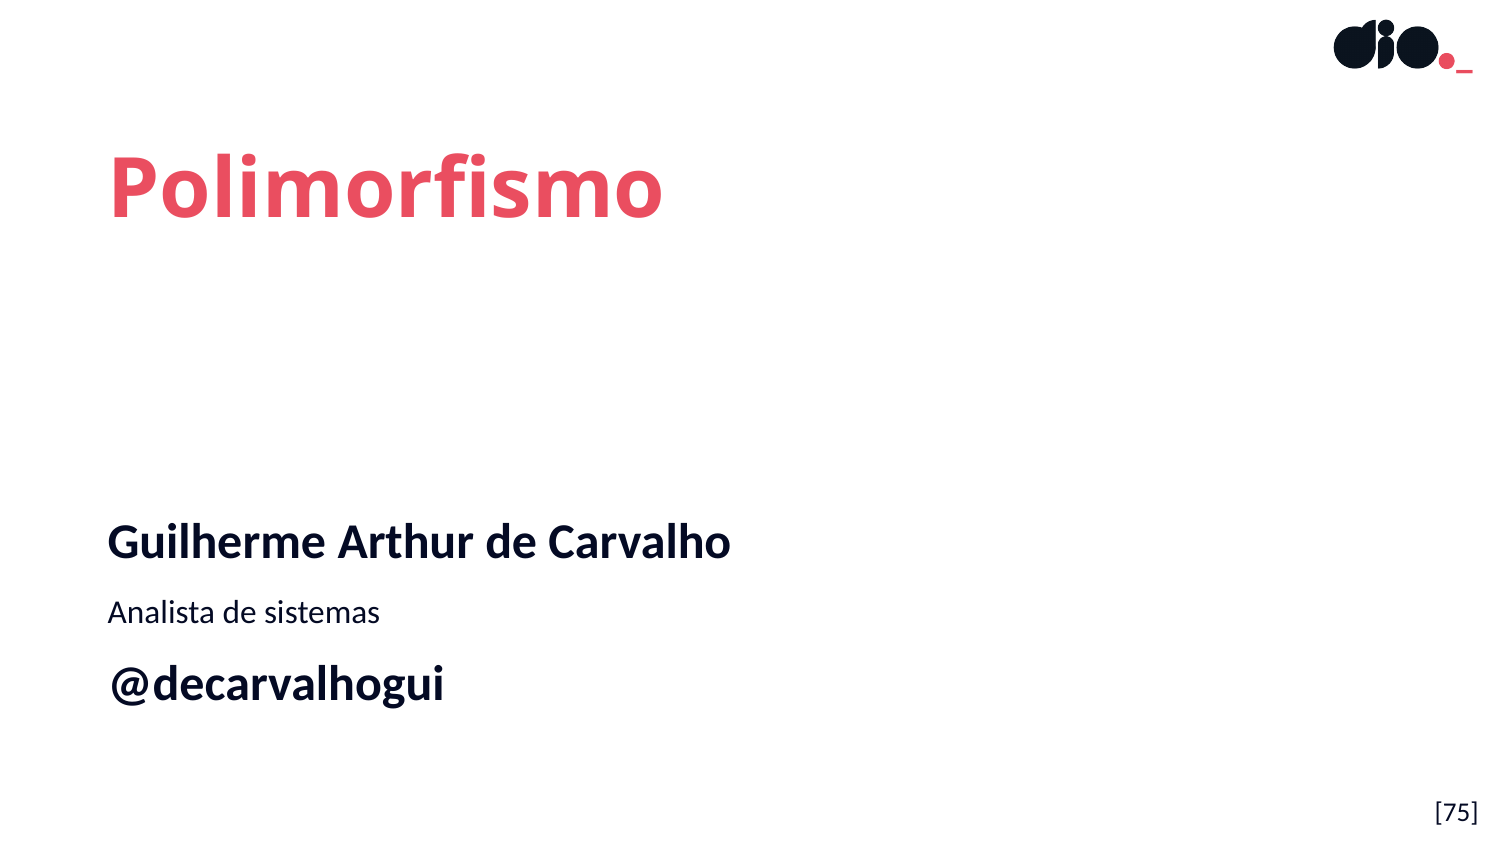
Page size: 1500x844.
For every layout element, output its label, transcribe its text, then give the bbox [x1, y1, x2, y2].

text_box Polimorfismo [92, 104, 1404, 422]
slide_number [75] [1403, 779, 1494, 844]
text_box Guilherme Arthur de Carvalho Analista de sistemas @decarvalhogui [92, 493, 1202, 812]
picture [1333, 19, 1473, 74]
